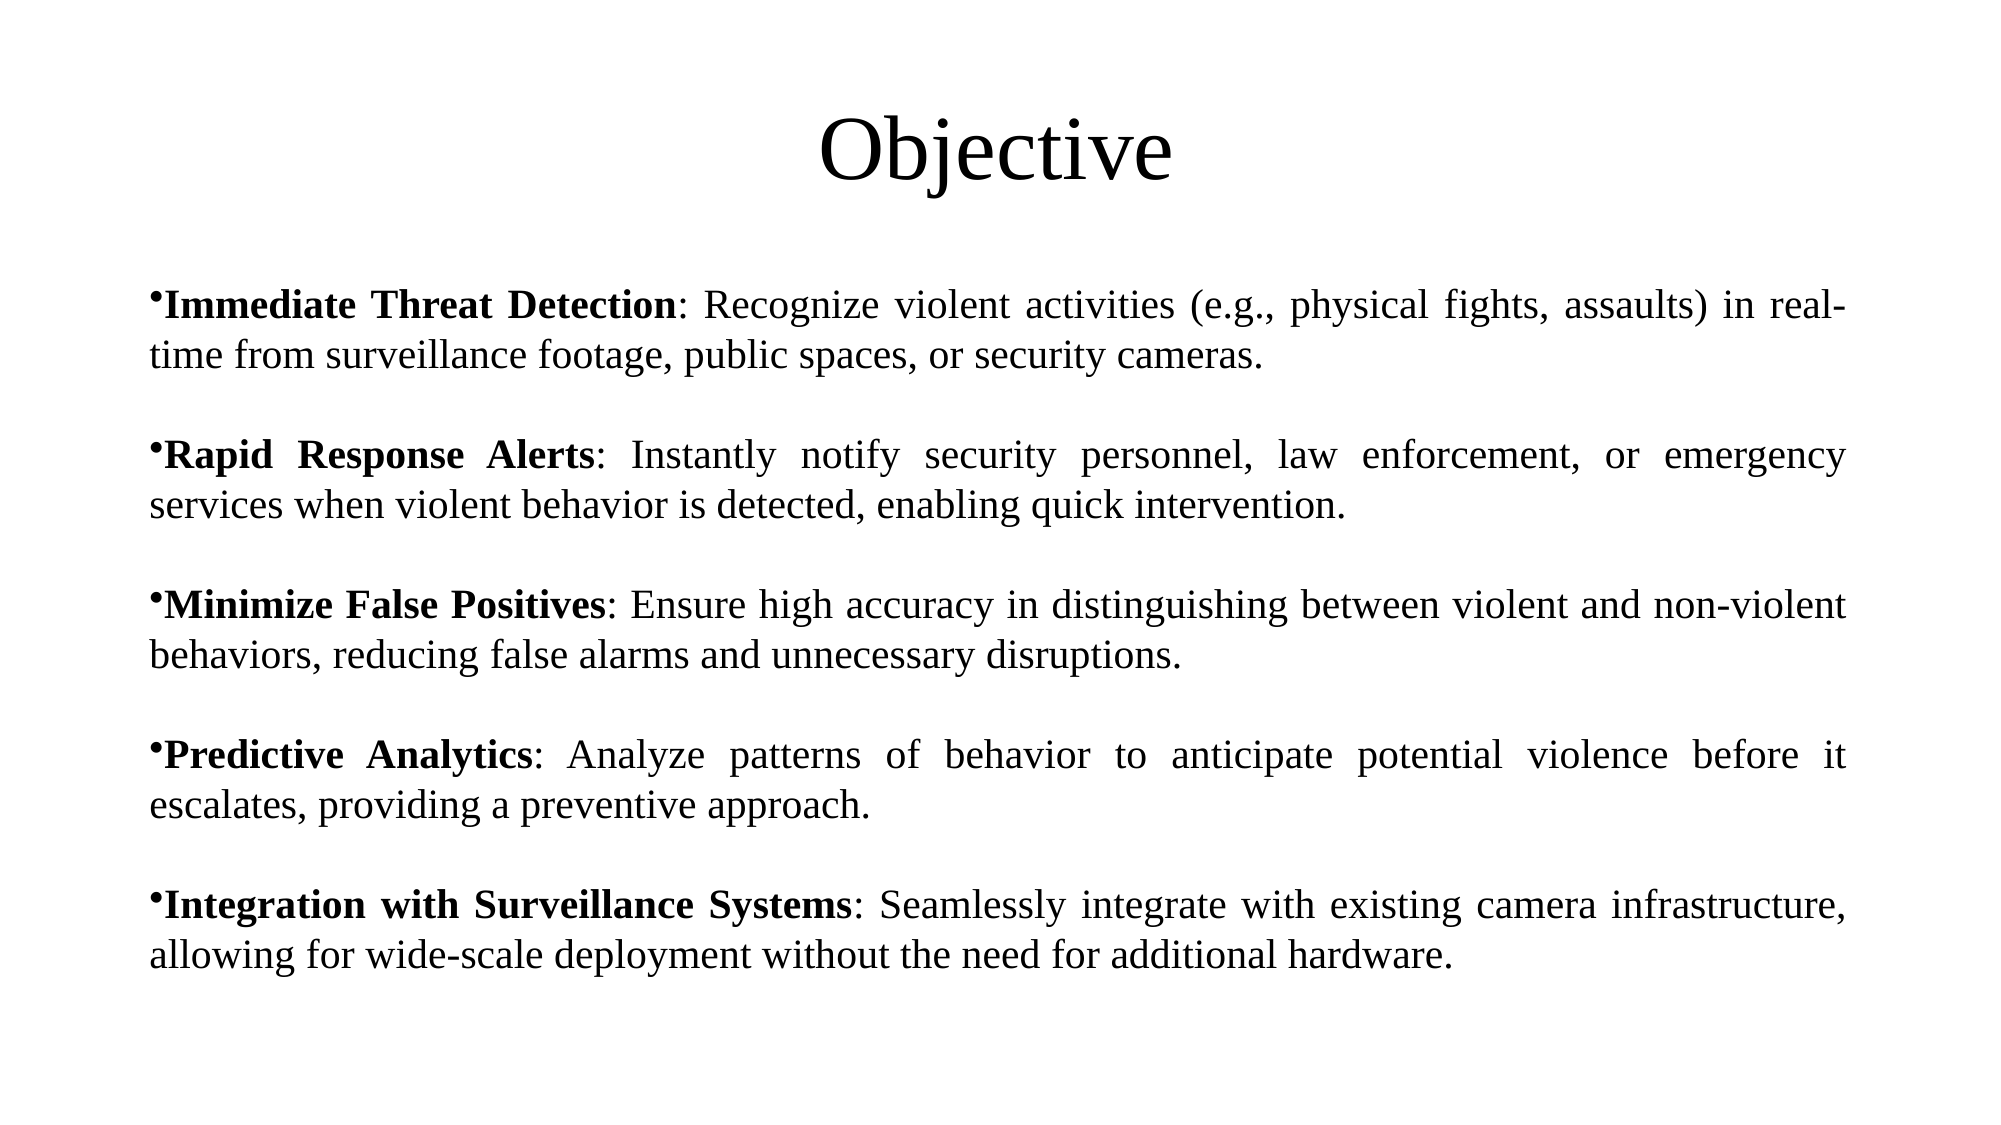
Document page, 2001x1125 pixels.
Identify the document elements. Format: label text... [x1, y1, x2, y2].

title Objective [131, 78, 1863, 222]
text_box Immediate Threat Detection: Recognize violent activities (e.g., physical fights, assaults) in real-time from surveillance footage, public spaces, or security cameras. Rapid Response Alerts: Instantly notify security personnel, law enforcement, or emergency services when violent behavior is detected, enabling quick intervention. Minimize False Positives: Ensure high accuracy in distinguishing between violent and non-violent behaviors, reducing false alarms and unnecessary disruptions. Predictive Analytics: Analyze patterns of behavior to anticipate potential violence before it escalates, providing a preventive approach. Integration with Surveillance Systems: Seamlessly integrate with existing camera infrastructure, allowing for wide-scale deployment without the need for additional hardware. [134, 269, 1863, 985]
